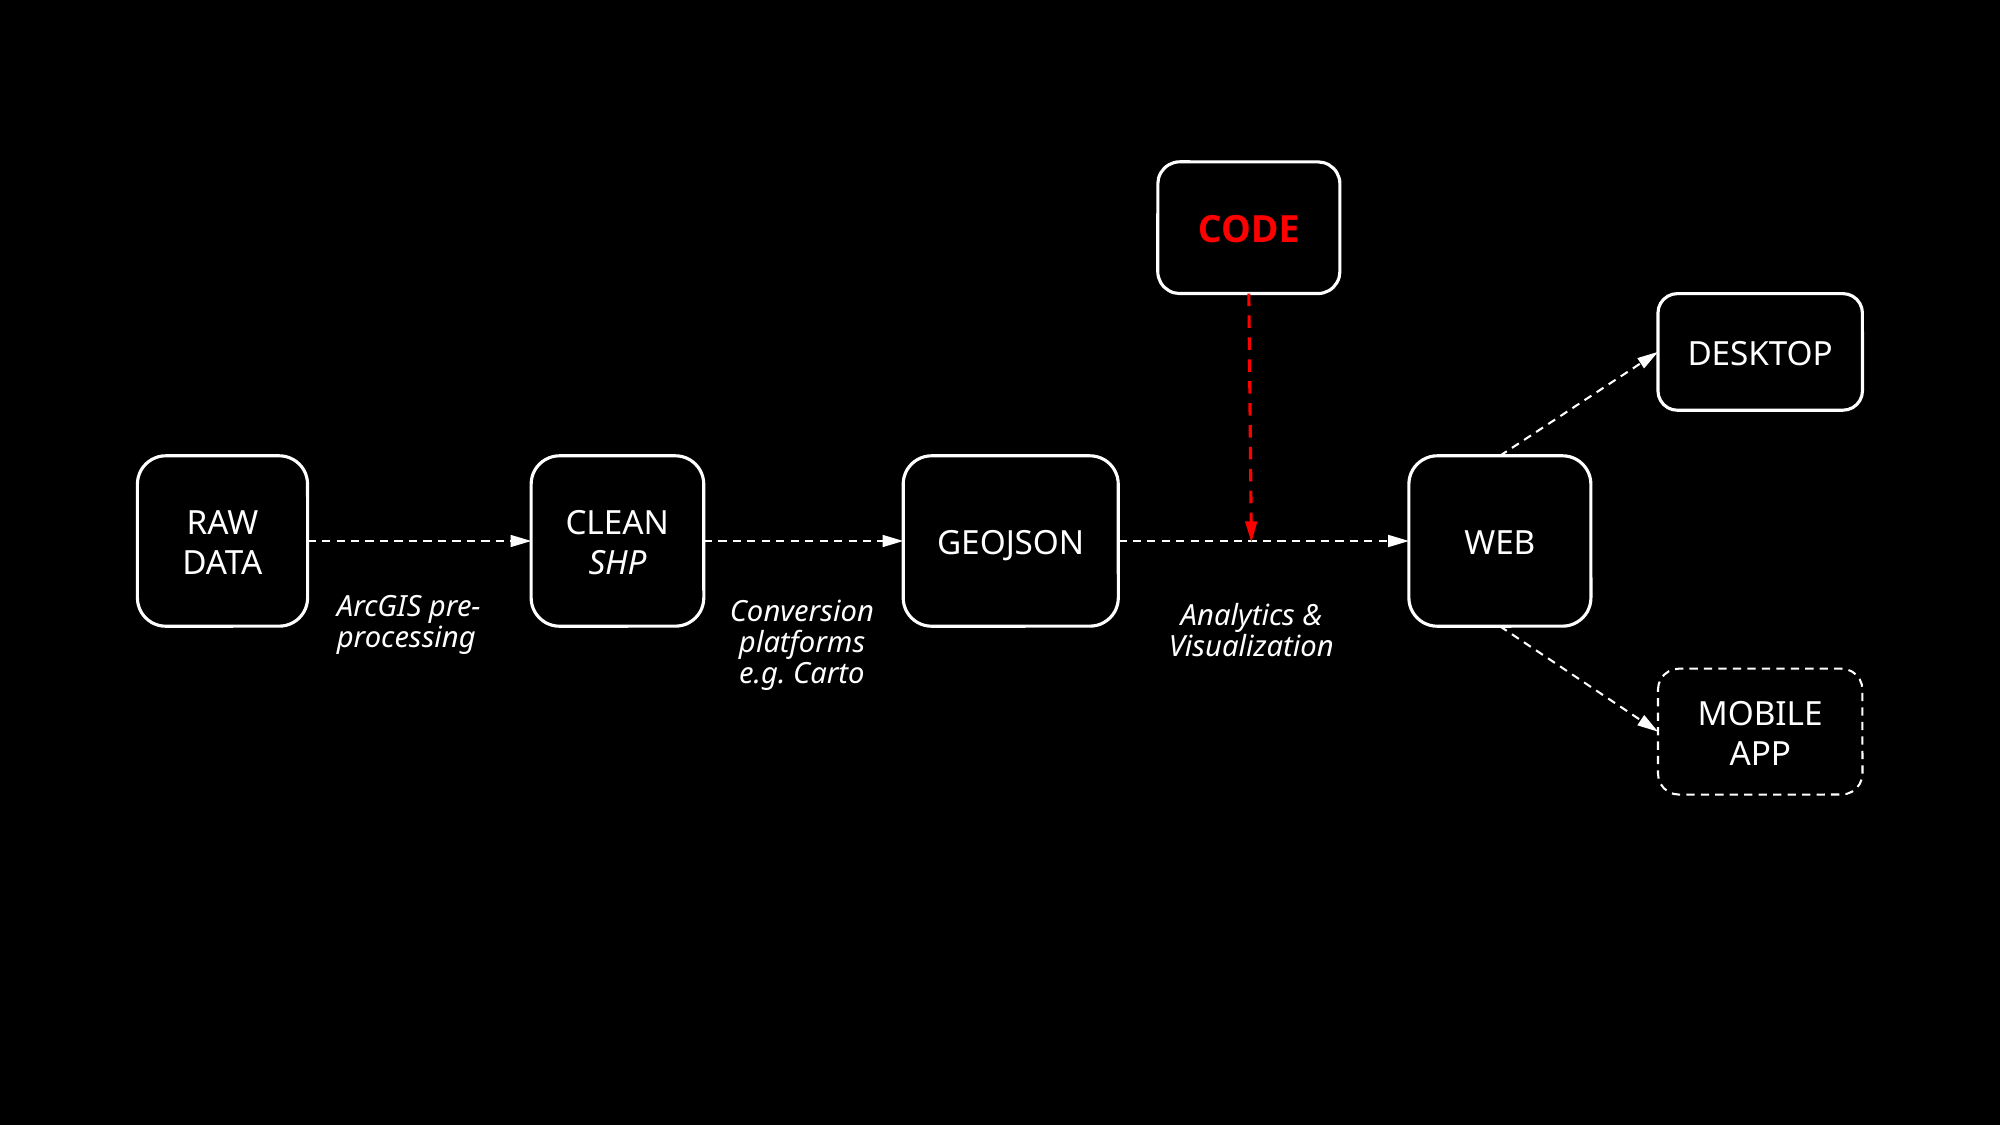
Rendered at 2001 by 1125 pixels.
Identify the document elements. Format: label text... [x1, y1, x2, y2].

text_box Conversion platforms e.g. Carto [706, 561, 898, 725]
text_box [1499, 626, 1658, 732]
text_box MOBILE APP [1656, 667, 1864, 796]
text_box CODE [1156, 160, 1341, 295]
text_box GEOJSON [902, 454, 1120, 628]
text_box ArcGIS pre-processing [321, 584, 519, 661]
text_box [1499, 351, 1658, 456]
text_box WEB [1407, 454, 1592, 628]
text_box RAW DATA [136, 454, 309, 628]
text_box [1248, 293, 1252, 543]
text_box Analytics & Visualization [1133, 542, 1370, 687]
text_box DESKTOP [1656, 292, 1864, 412]
text_box CLEAN SHP [530, 454, 705, 628]
